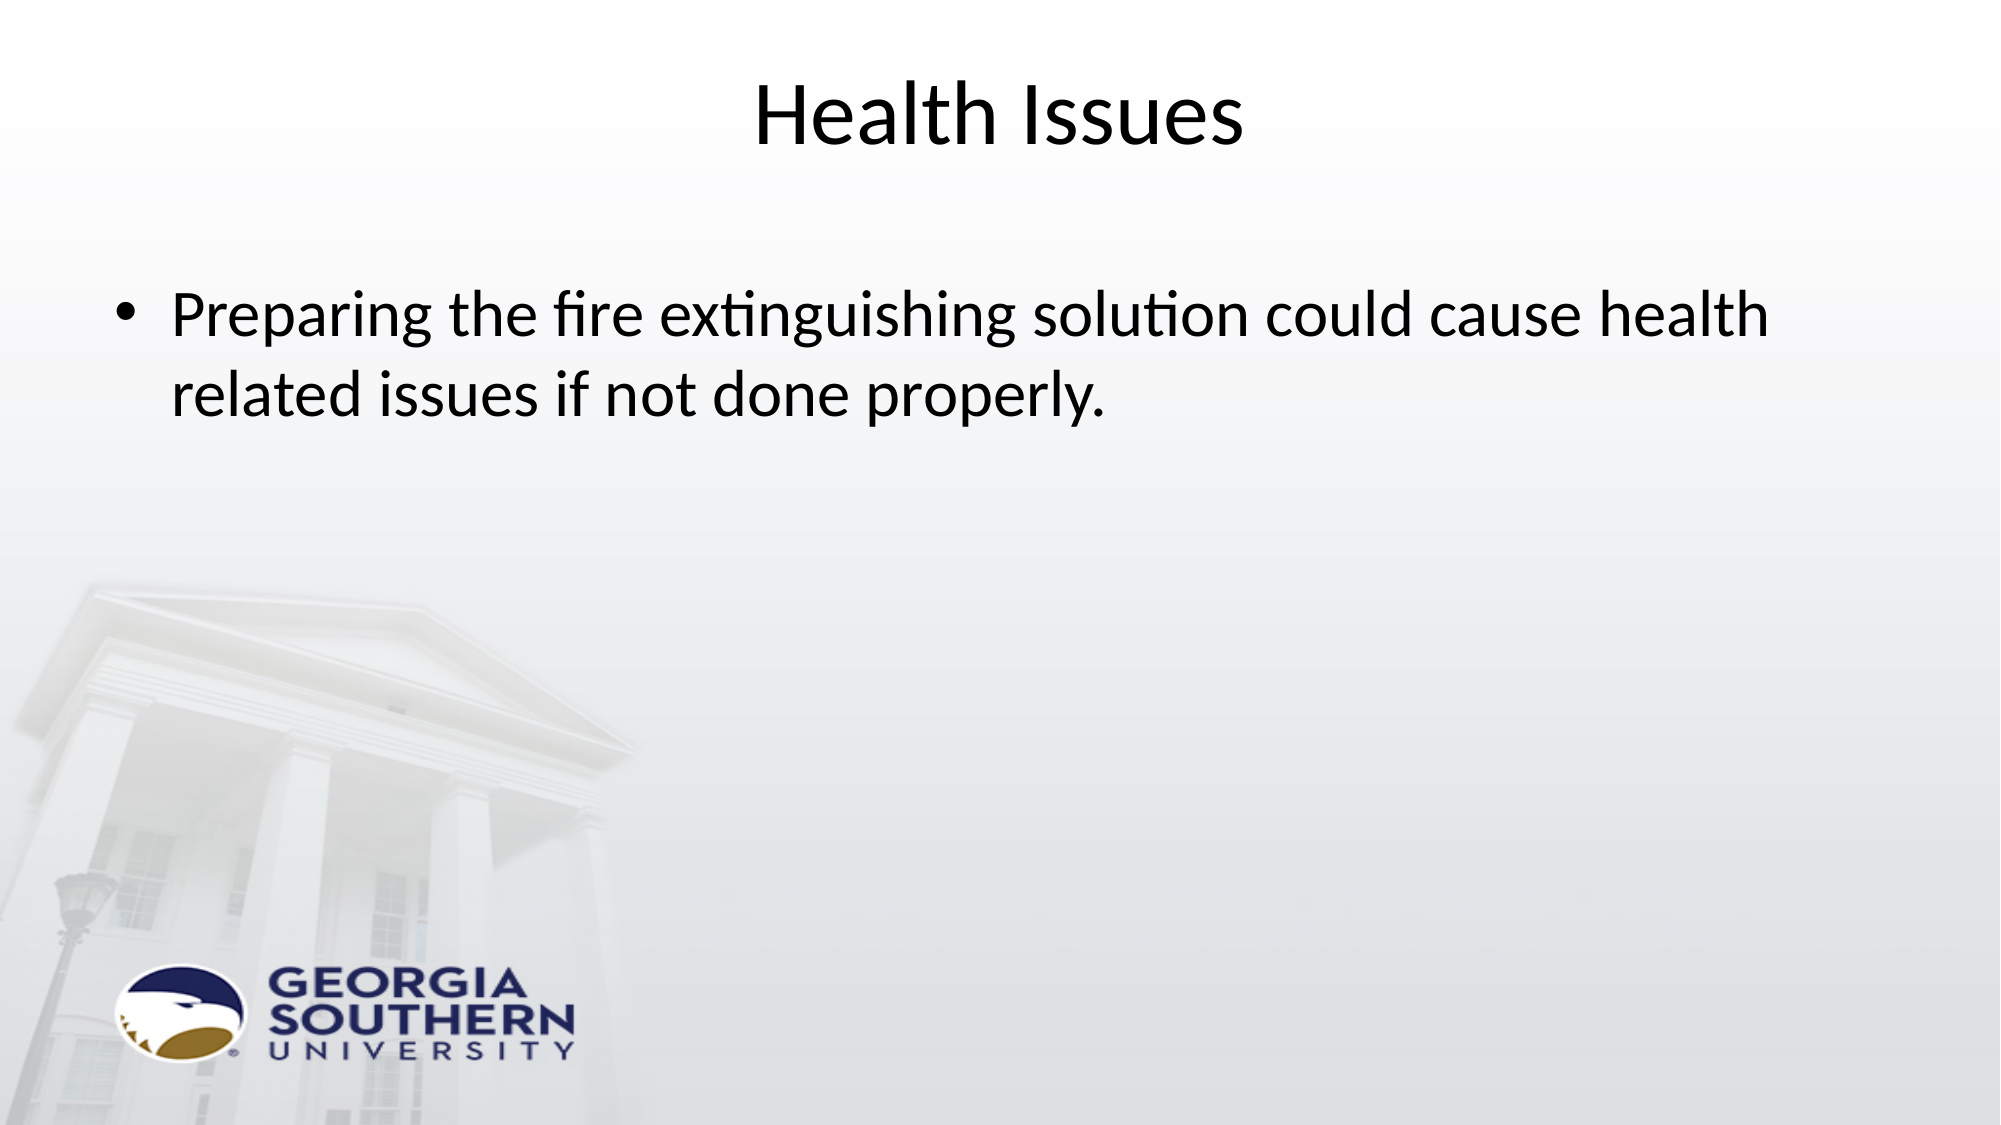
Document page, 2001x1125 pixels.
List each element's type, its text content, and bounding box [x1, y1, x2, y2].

list Preparing the fire extinguishing solution could cause health related issues if not done properly. [99, 262, 1900, 1005]
title Health Issues [99, 45, 1900, 233]
picture [0, 0, 2000, 1125]
